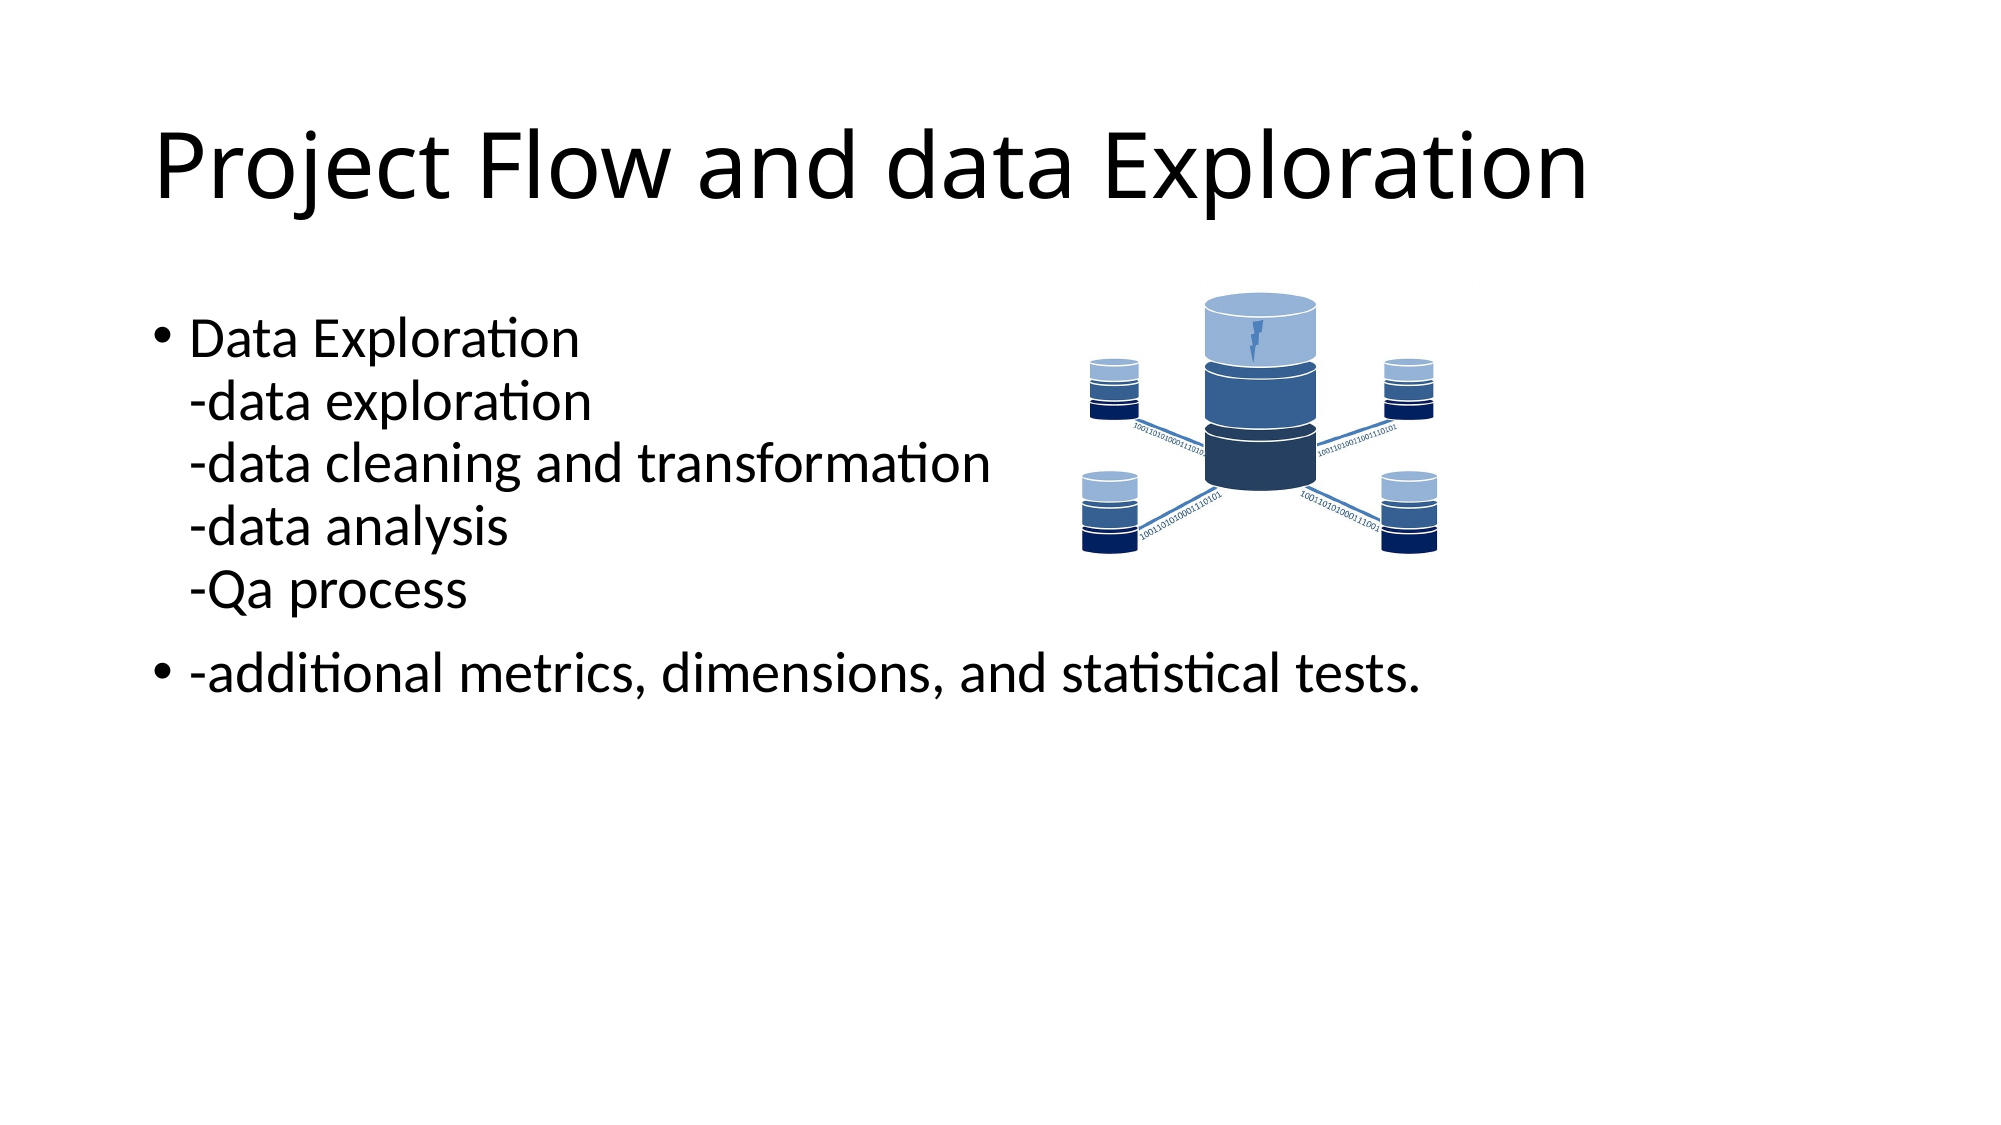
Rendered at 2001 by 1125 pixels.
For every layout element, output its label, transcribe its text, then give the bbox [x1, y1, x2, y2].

title Project Flow and data Exploration [137, 59, 1863, 278]
list Data Exploration -data exploration -data cleaning and transformation -data analysis -Qa process -additional metrics, dimensions, and statistical tests. [137, 299, 1863, 1014]
picture [1029, 280, 1480, 576]
